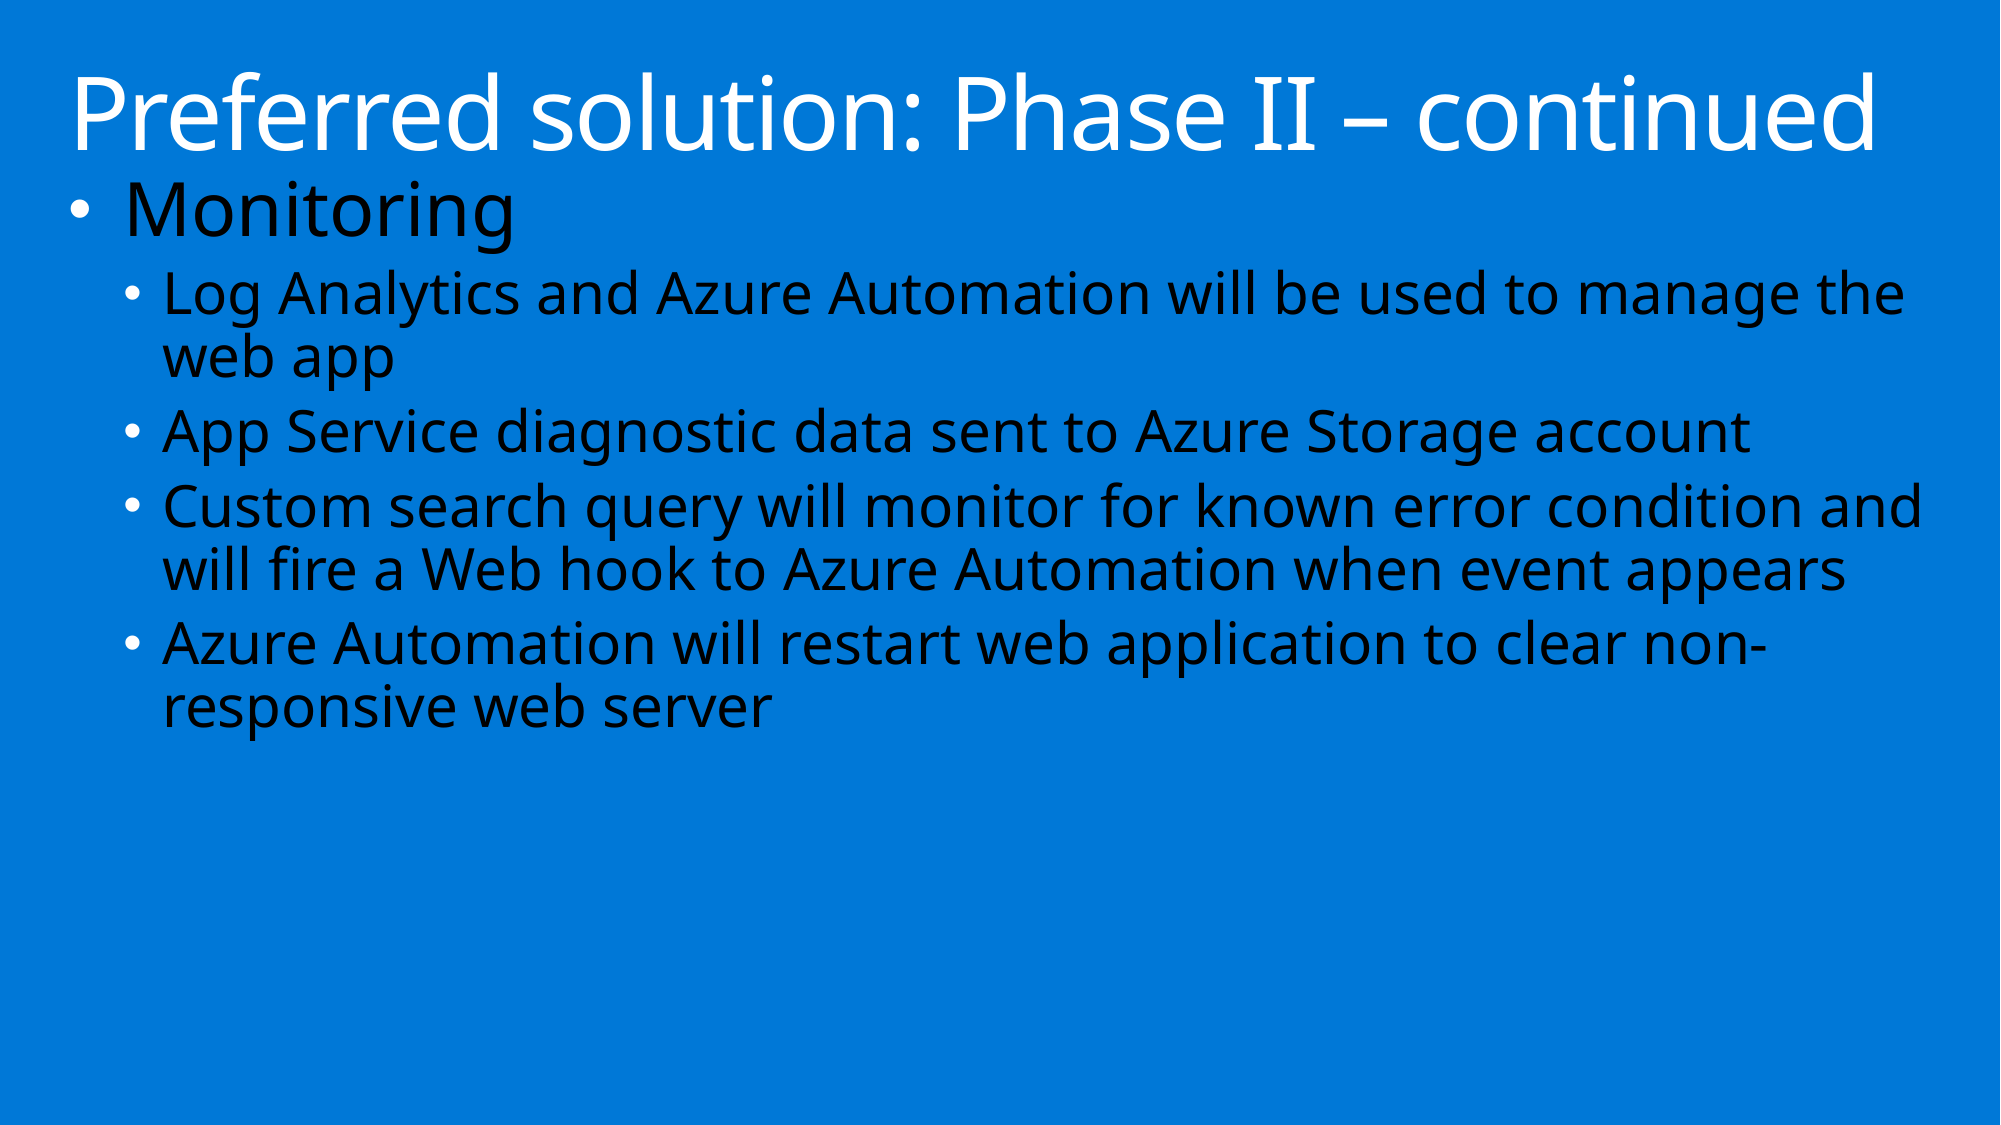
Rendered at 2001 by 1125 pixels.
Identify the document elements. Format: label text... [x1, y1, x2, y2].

list Monitoring Log Analytics and Azure Automation will be used to manage the web app App Service diagnostic data sent to Azure Storage account Custom search query will monitor for known error condition and will fire a Web hook to Azure Automation when event appears Azure Automation will restart web application to clear non-responsive web server [44, 156, 1956, 831]
title Preferred solution: Phase II – continued [44, 47, 1957, 196]
